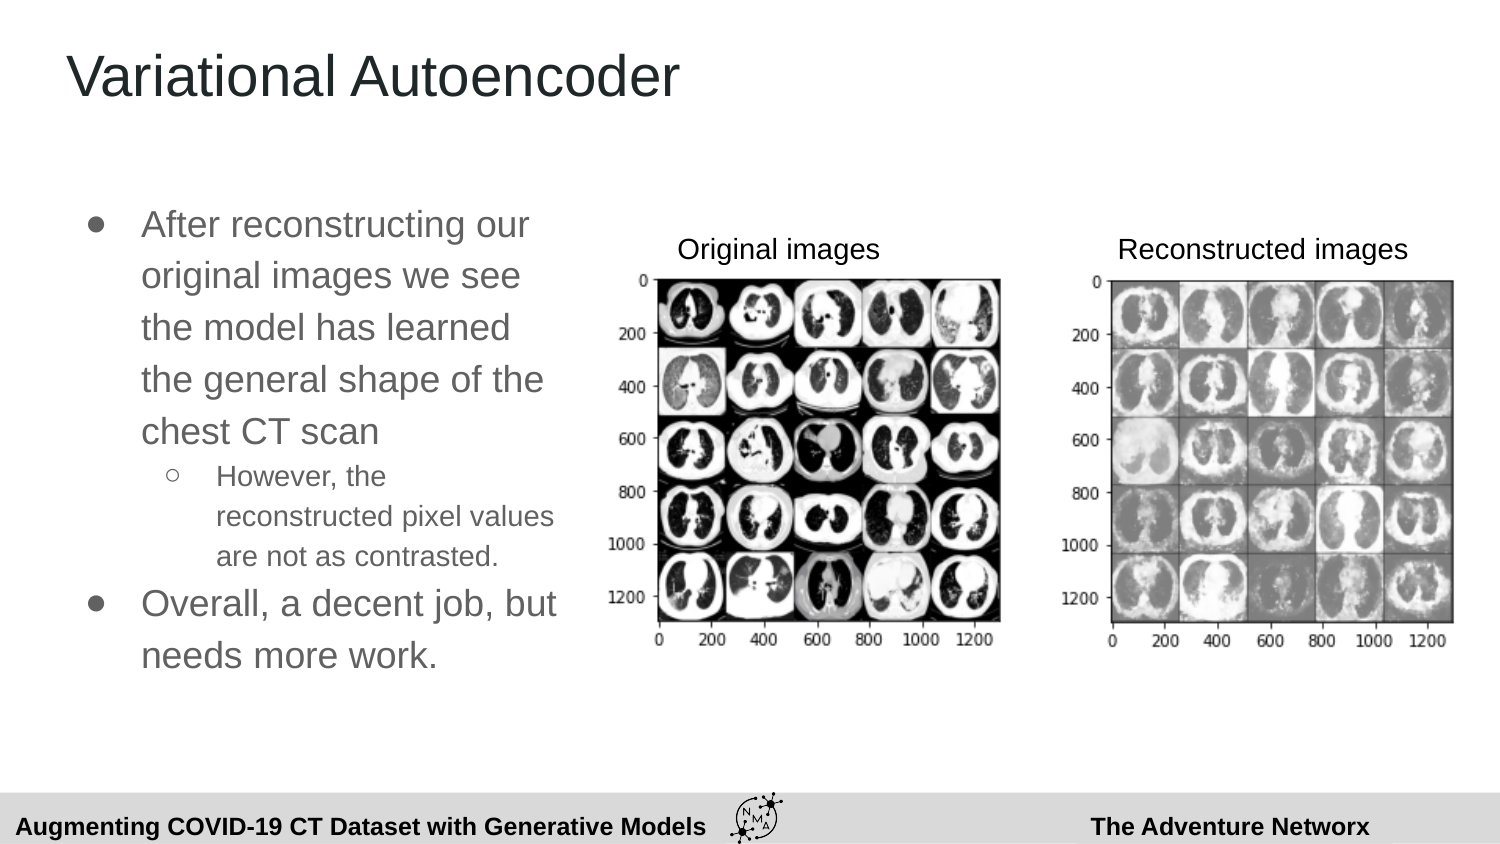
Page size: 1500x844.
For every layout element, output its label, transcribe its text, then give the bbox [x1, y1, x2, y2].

text_box Original images [662, 215, 930, 263]
list After reconstructing our original images we see the model has learned the general shape of the chest CT scan However, the reconstructed pixel values are not as contrasted. Overall, a decent job, but needs more work. [51, 177, 575, 739]
picture [730, 792, 783, 844]
title Variational Autoencoder [51, 23, 1449, 117]
text_box Reconstructed images [1102, 215, 1450, 266]
title Augmenting COVID-19 CT Dataset with Generative Models [0, 795, 726, 844]
picture [1061, 268, 1465, 655]
picture [606, 265, 1012, 660]
title The Adventure Networx [1075, 795, 1393, 844]
